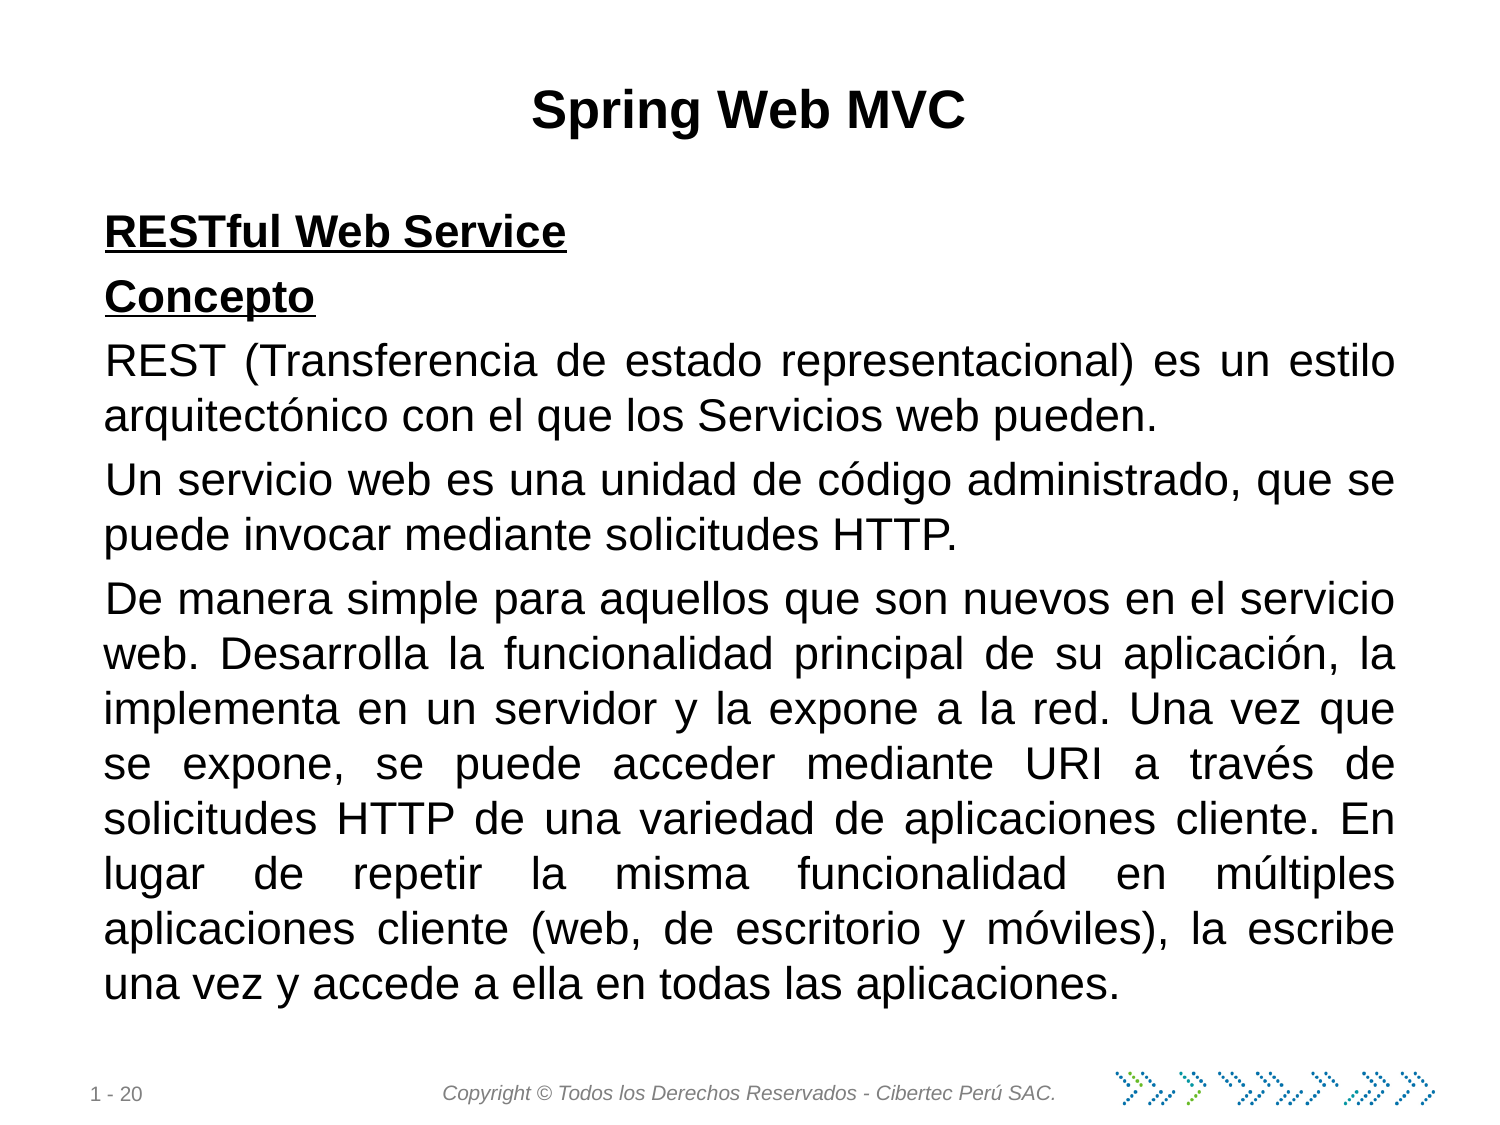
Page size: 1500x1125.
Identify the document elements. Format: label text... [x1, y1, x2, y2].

list RESTful Web Service Concepto REST (Transferencia de estado representacional) es un estilo arquitectónico con el que los Servicios web pueden. Un servicio web es una unidad de código administrado, que se puede invocar mediante solicitudes HTTP. De manera simple para aquellos que son nuevos en el servicio web. Desarrolla la funcionalidad principal de su aplicación, la implementa en un servidor y la expone a la red. Una vez que se expone, se puede acceder mediante URI a través de solicitudes HTTP de una variedad de aplicaciones cliente. En lugar de repetir la misma funcionalidad en múltiples aplicaciones cliente (web, de escritorio y móviles), la escribe una vez y accede a ella en todas las aplicaciones. [100, 200, 1399, 1027]
picture [1107, 1071, 1445, 1108]
title Spring Web MVC [99, 72, 1399, 175]
